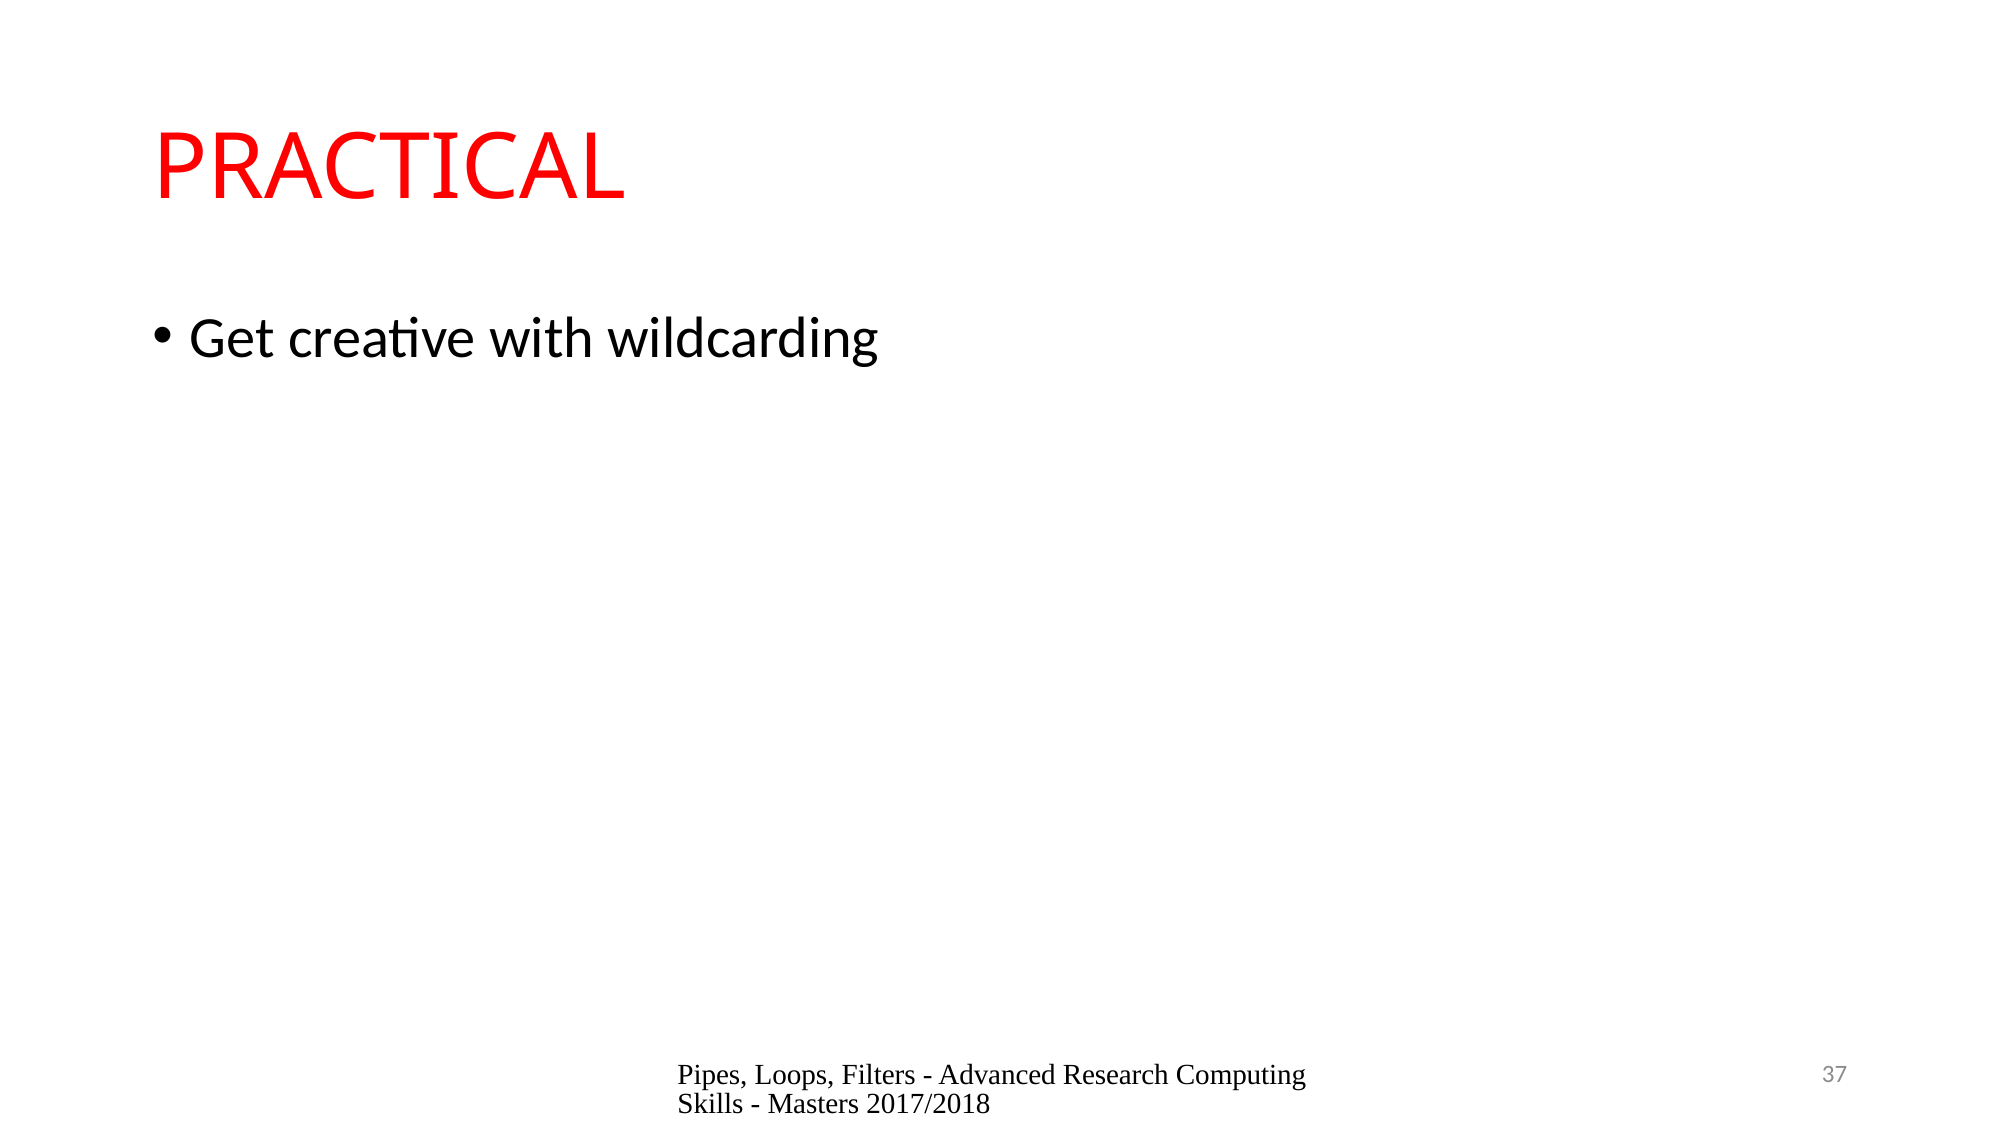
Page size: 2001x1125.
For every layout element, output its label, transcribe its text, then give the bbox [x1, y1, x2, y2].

slide_number 37 [1412, 1042, 1863, 1103]
footer Pipes, Loops, Filters - Advanced Research Computing Skills - Masters 2017/2018 [662, 1042, 1338, 1103]
title PRACTICAL [137, 59, 1863, 278]
list Get creative with wildcarding [137, 299, 1863, 1014]
